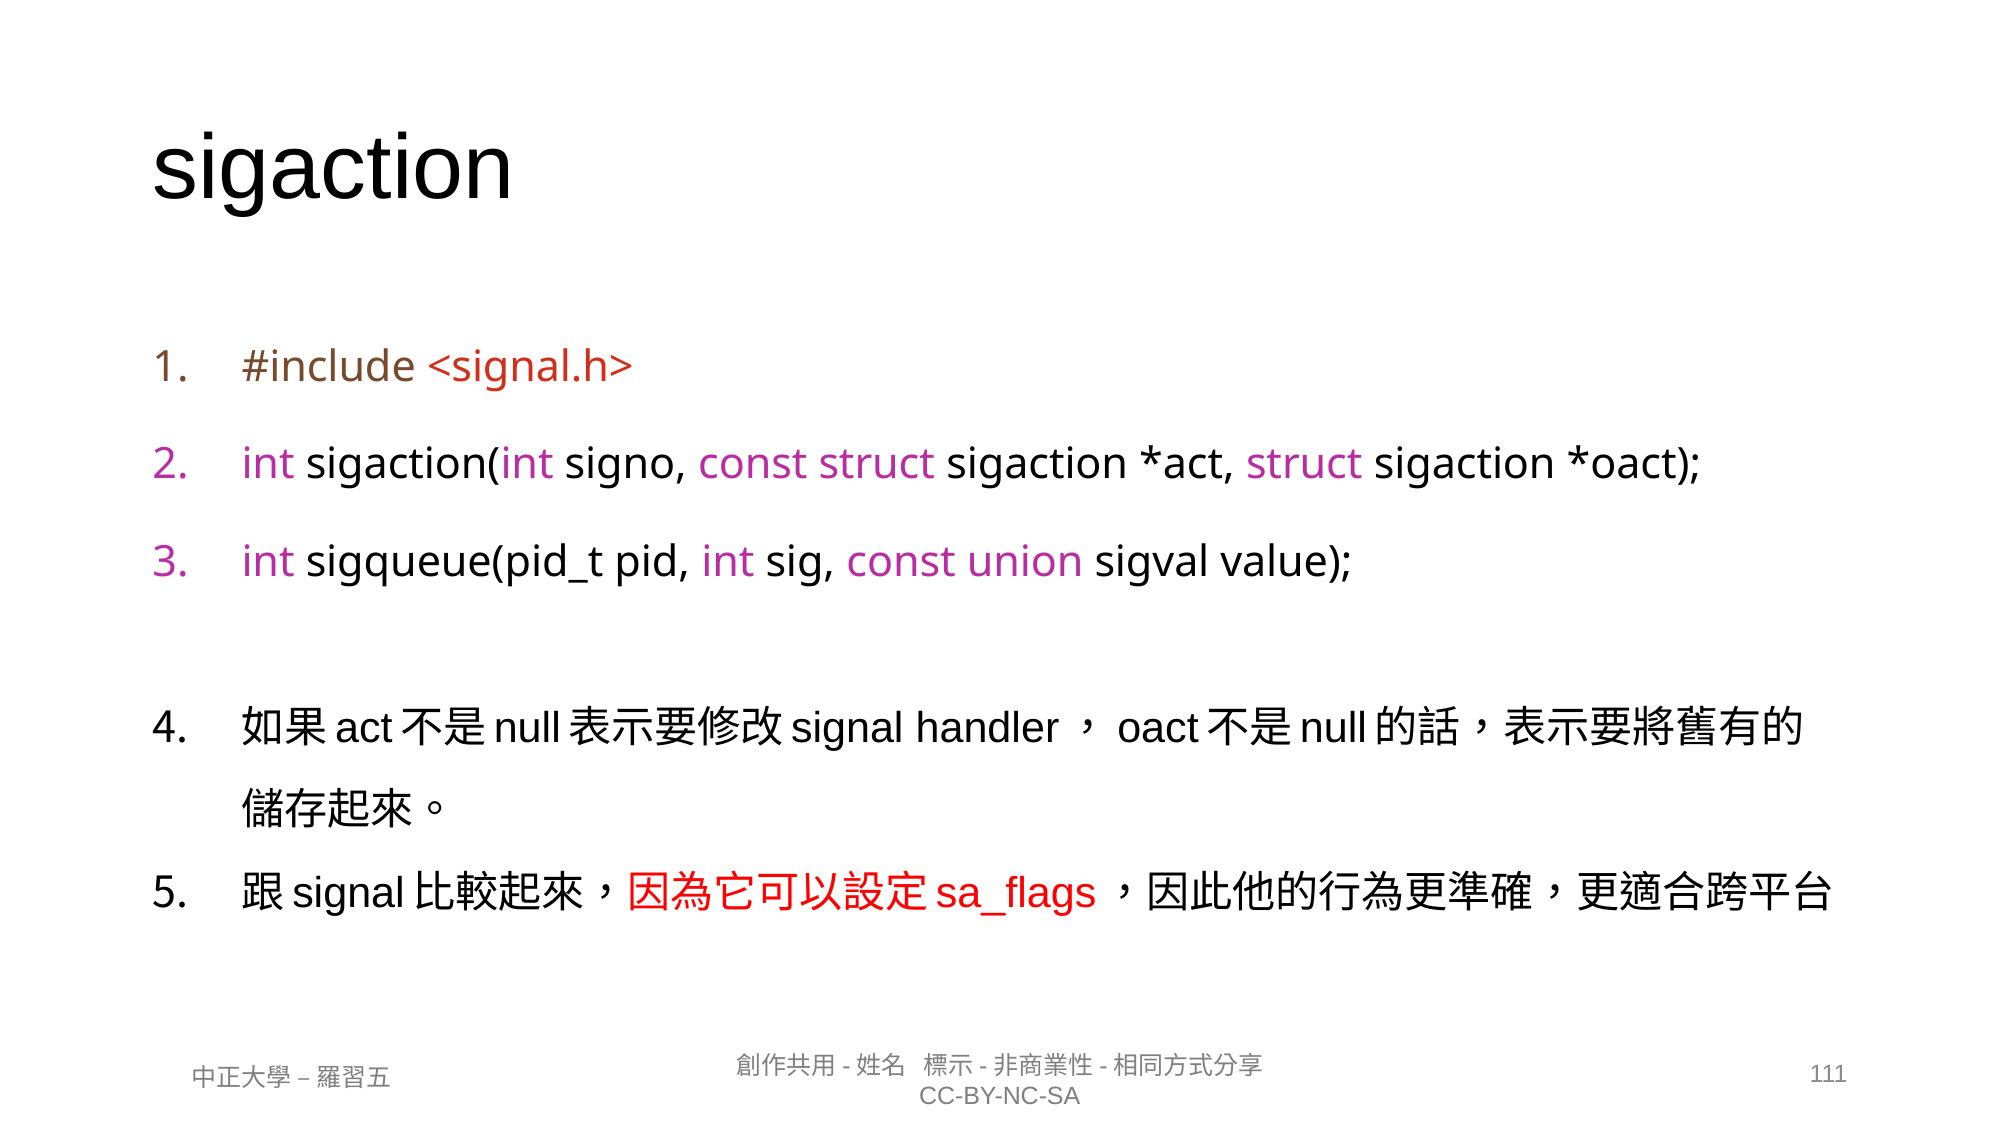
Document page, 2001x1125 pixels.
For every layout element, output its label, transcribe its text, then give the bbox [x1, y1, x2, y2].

title sigaction [137, 59, 1863, 278]
slide_number 111 [1412, 1042, 1863, 1103]
list #include <signal.h> int sigaction(int signo, const struct sigaction *act, struct sigaction *oact); int sigqueue(pid_t pid, int sig, const union sigval value); 如果act不是null表示要修改signal handler，oact不是null的話，表示要將舊有的儲存起來。 跟signal比較起來，因為它可以設定sa_flags，因此他的行為更準確，更適合跨平台 [137, 299, 1863, 1014]
